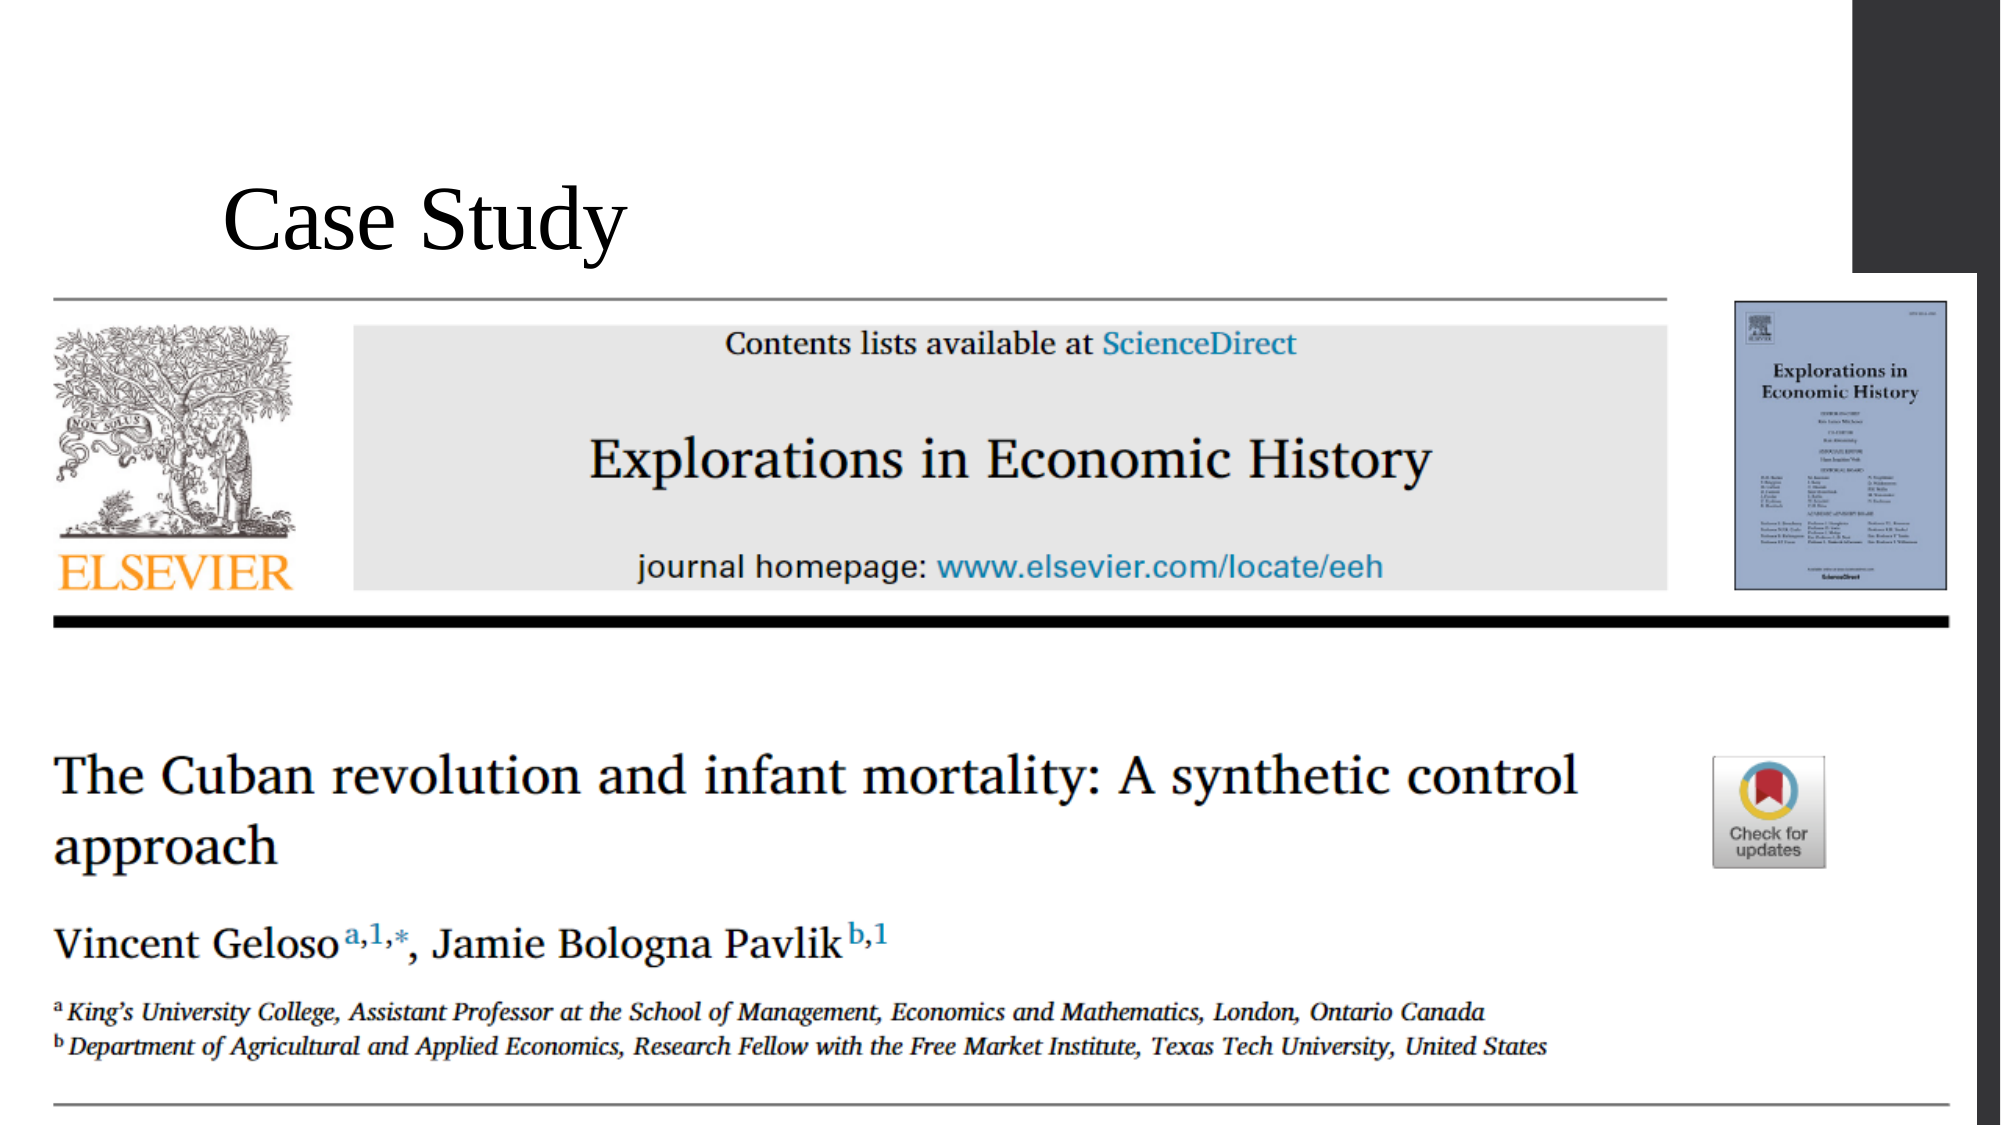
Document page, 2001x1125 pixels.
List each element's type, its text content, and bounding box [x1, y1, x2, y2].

title Case Study [206, 60, 1797, 267]
picture [27, 273, 1977, 1125]
